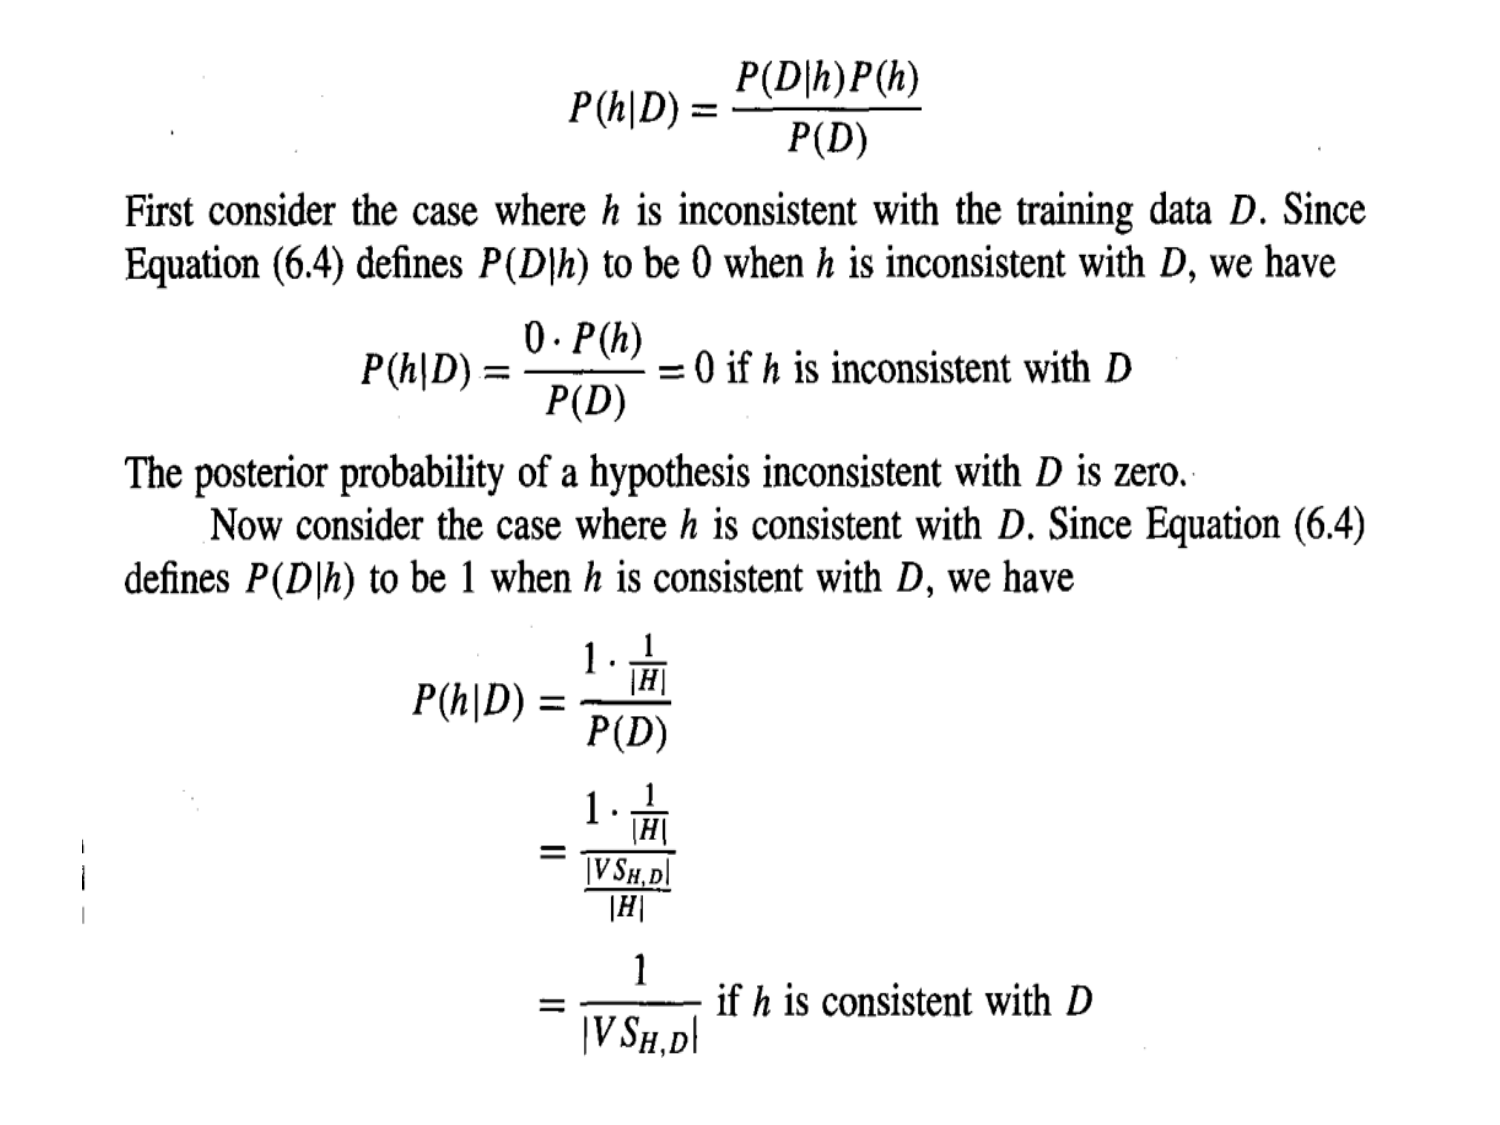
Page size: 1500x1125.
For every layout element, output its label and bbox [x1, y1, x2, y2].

list [81, 46, 1430, 1067]
